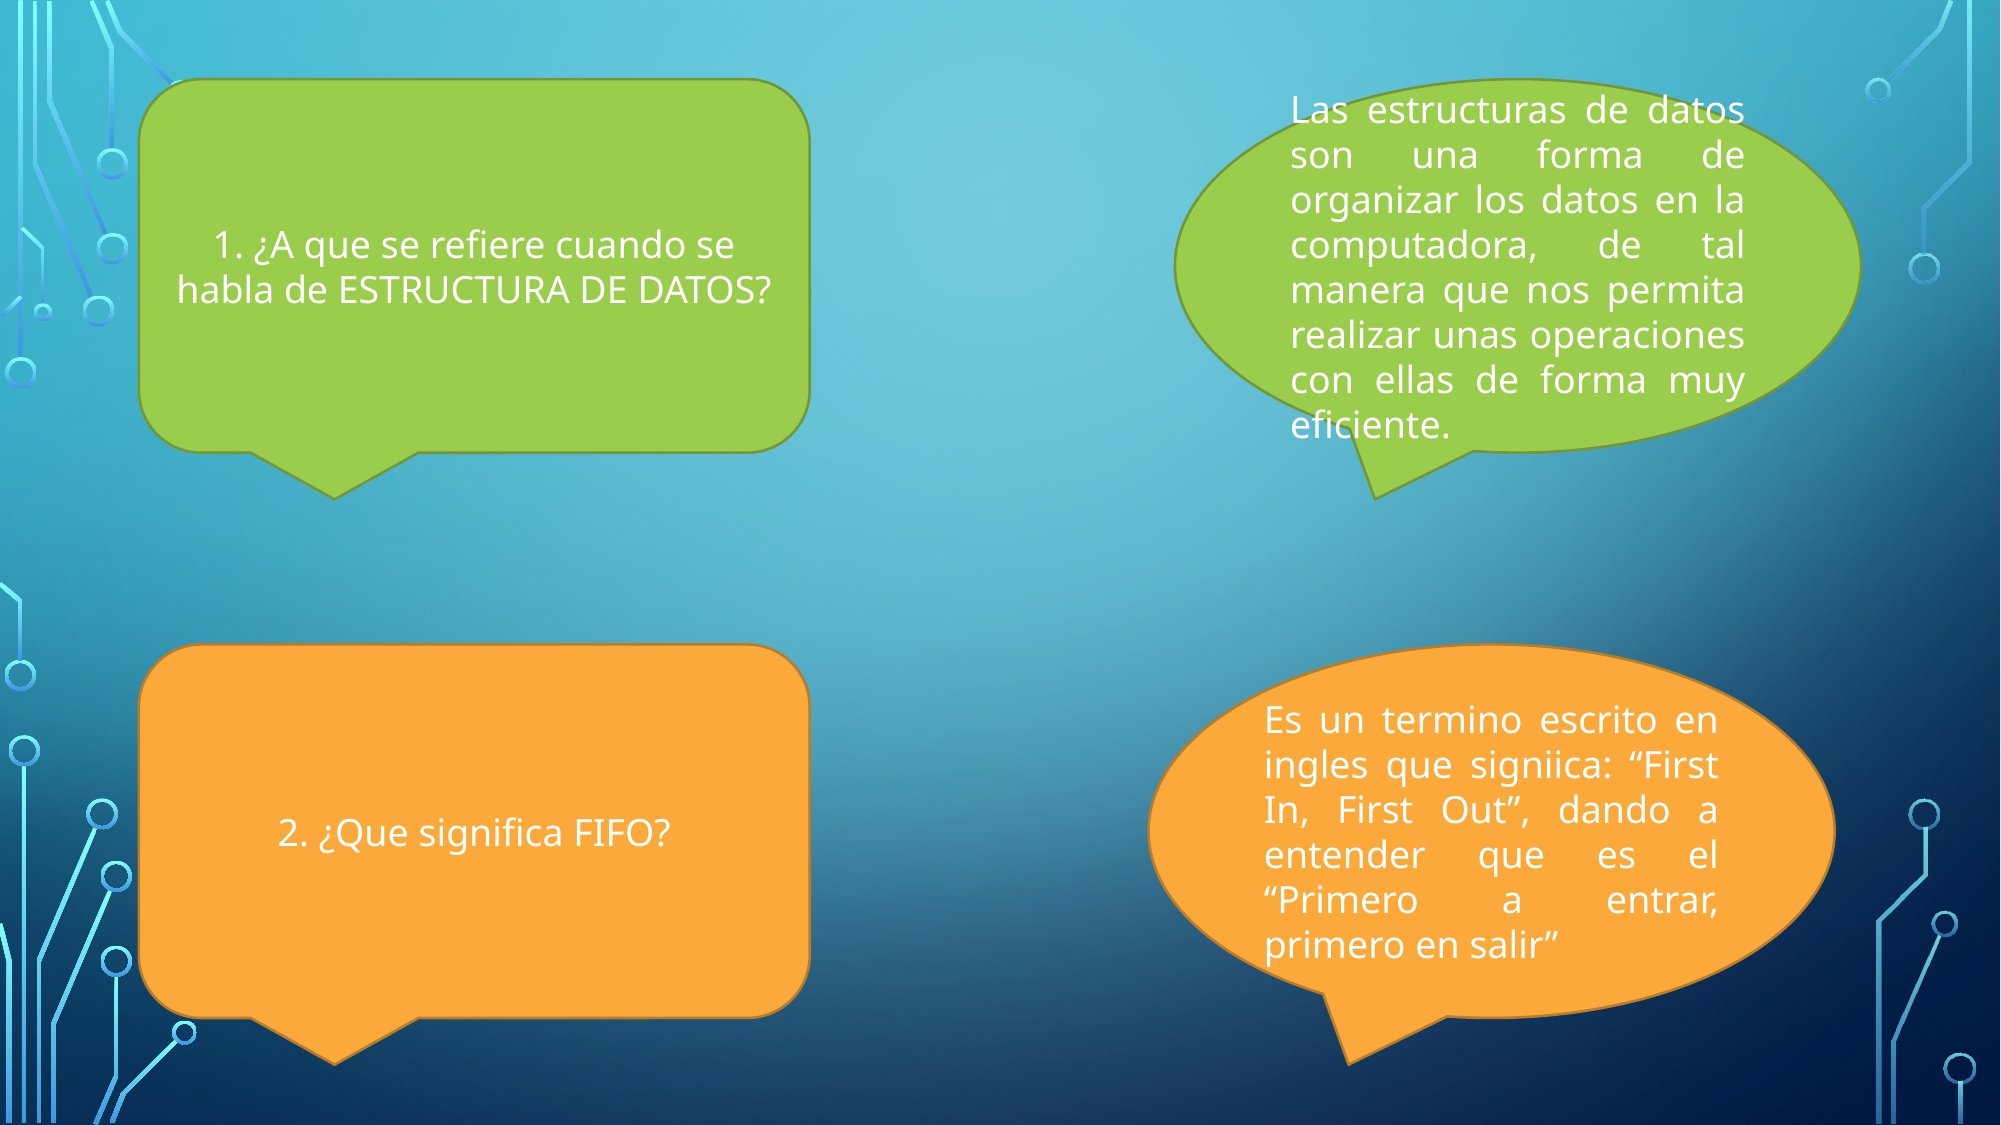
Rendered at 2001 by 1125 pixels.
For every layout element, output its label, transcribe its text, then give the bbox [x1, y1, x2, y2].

text_box Es un termino escrito en ingles que signiica: “First In, First Out”, dando a entender que es el “Primero a entrar, primero en salir” [1147, 643, 1836, 1066]
text_box 2. ¿Que significa FIFO? [137, 643, 812, 1066]
text_box 1. ¿A que se refiere cuando se habla de ESTRUCTURA DE DATOS? [137, 77, 812, 501]
text_box Las estructuras de datos son una forma de organizar los datos en la computadora, de tal manera que nos permita realizar unas operaciones con ellas de forma muy eficiente. [1173, 77, 1863, 501]
